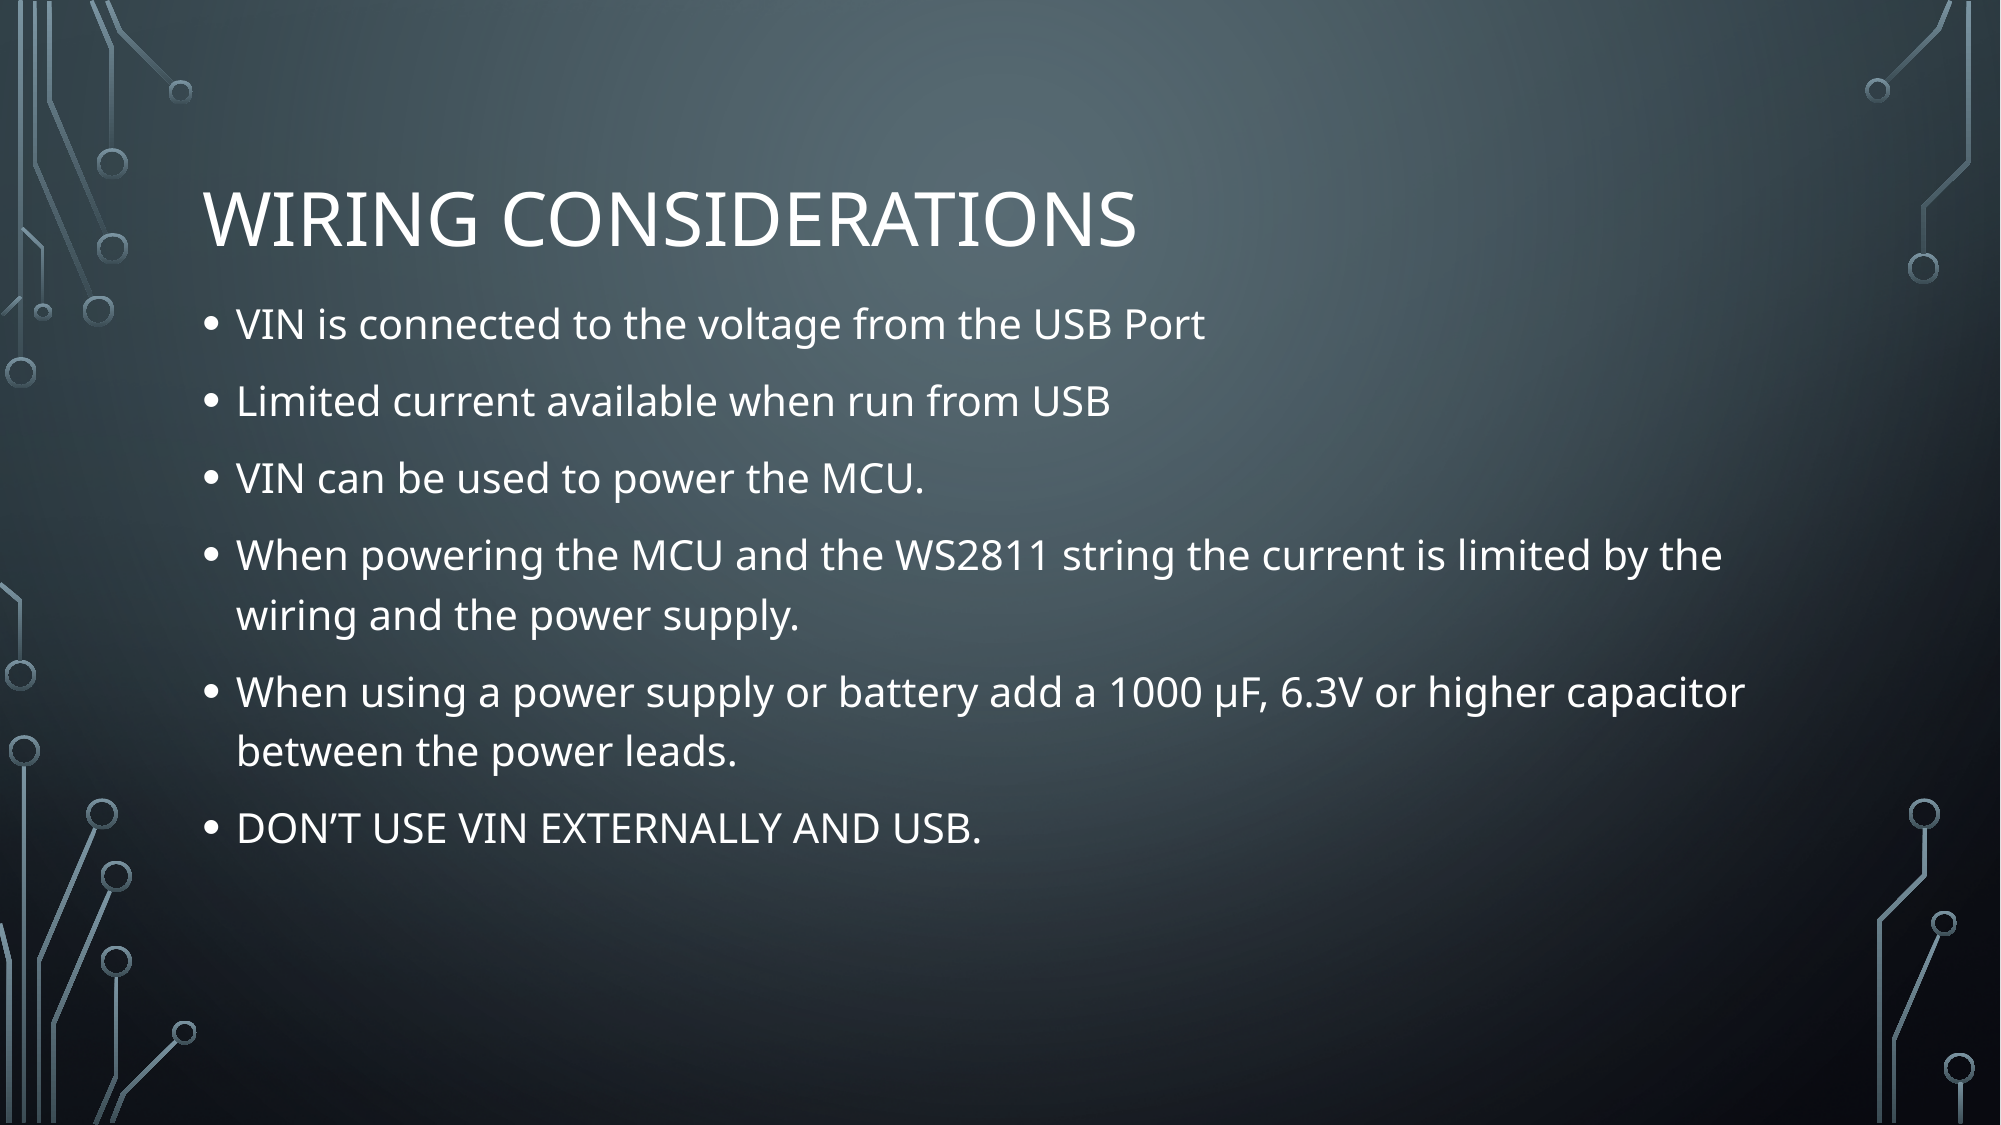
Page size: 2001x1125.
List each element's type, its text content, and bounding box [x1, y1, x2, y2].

title Wiring Considerations [187, 101, 1813, 280]
list VIN is connected to the voltage from the USB Port Limited current available when run from USB VIN can be used to power the MCU. When powering the MCU and the WS2811 string the current is limited by the wiring and the power supply. When using a power supply or battery add a 1000 µF, 6.3V or higher capacitor between the power leads. DON’T USE VIN EXTERNALLY AND USB. [187, 280, 1813, 862]
